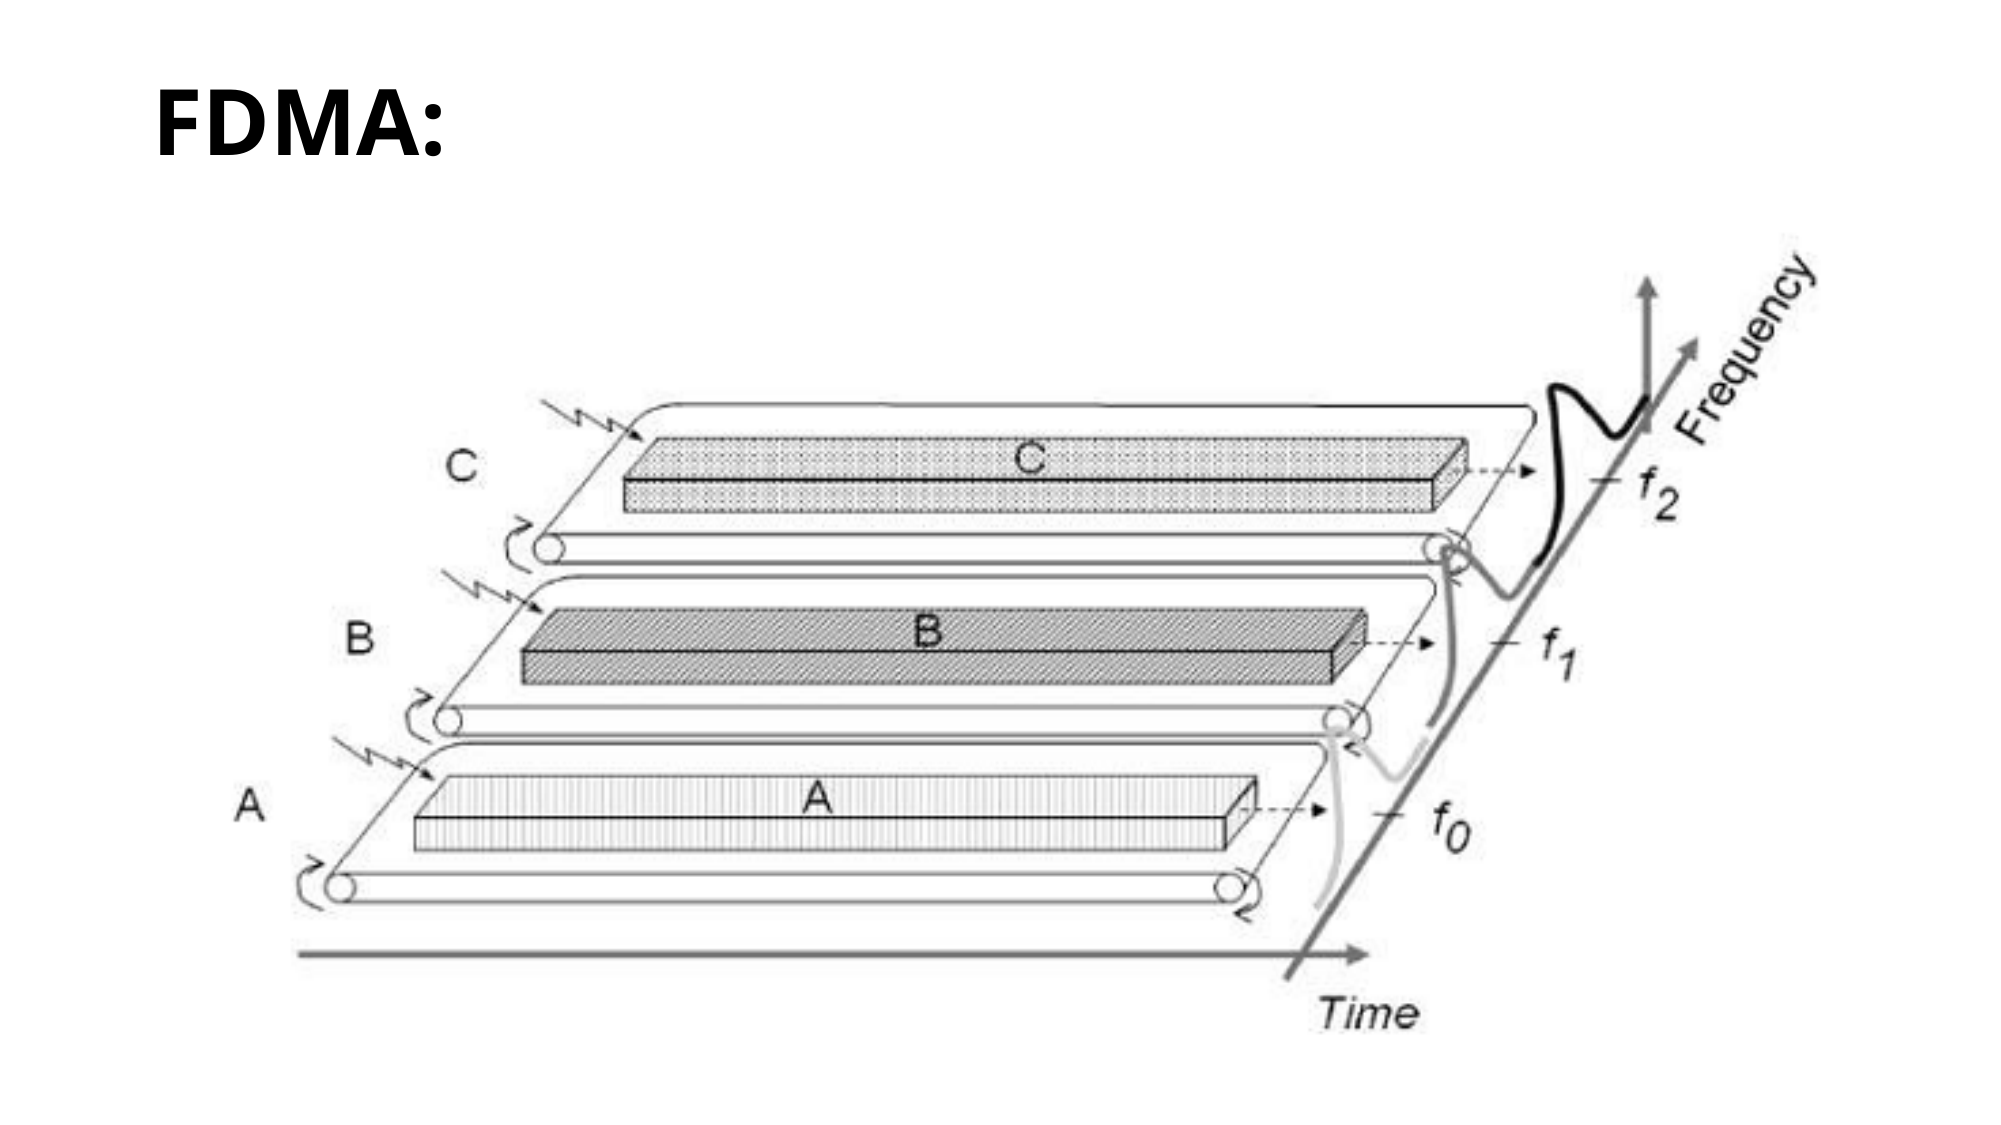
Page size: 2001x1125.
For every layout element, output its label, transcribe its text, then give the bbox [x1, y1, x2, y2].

title FDMA: [137, 55, 1863, 196]
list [137, 196, 1889, 1062]
